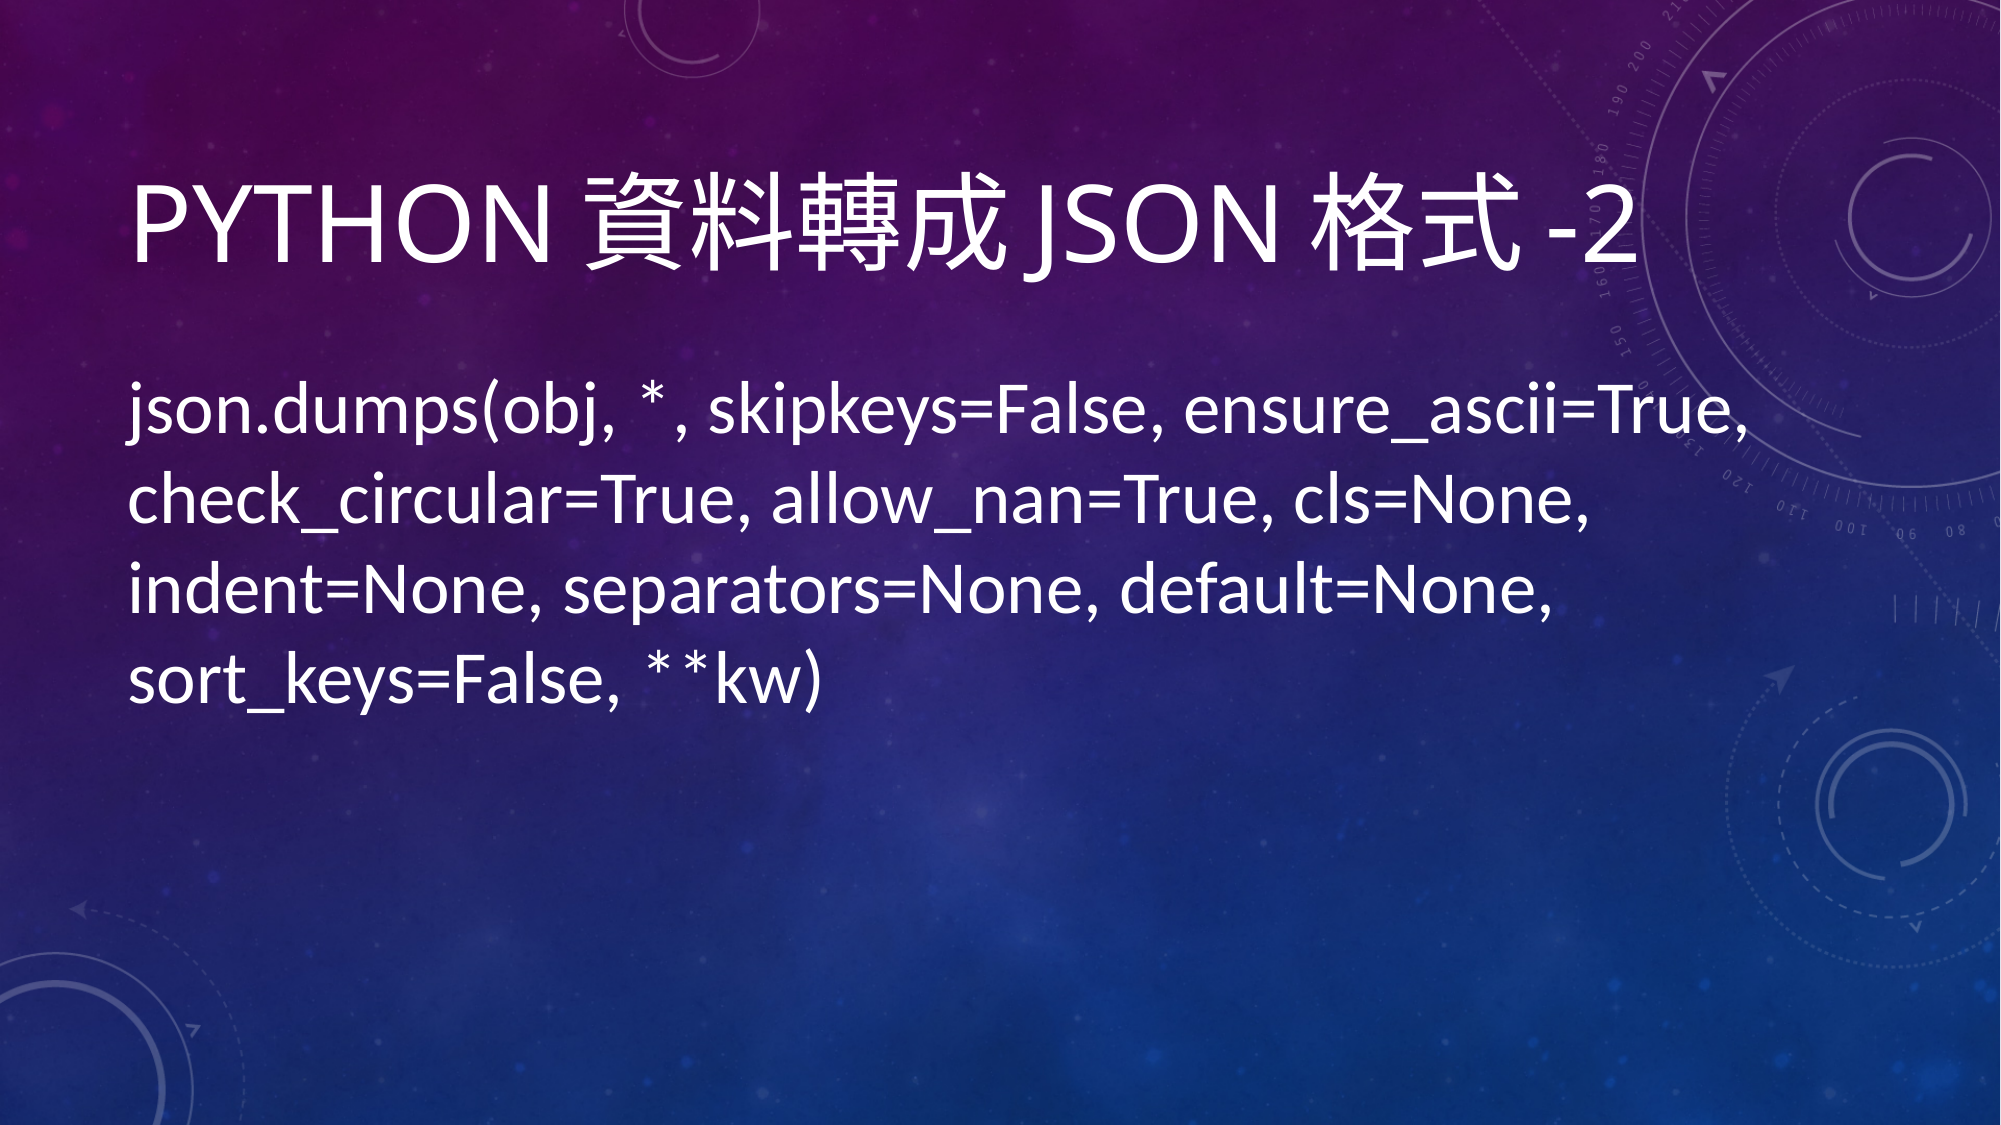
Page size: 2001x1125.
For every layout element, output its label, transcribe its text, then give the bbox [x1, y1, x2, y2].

picture [0, 0, 2001, 1125]
list json.dumps(obj, *, skipkeys=False, ensure_ascii=True, check_circular=True, allow_nan=True, cls=None, indent=None, separators=None, default=None, sort_keys=False, **kw) [112, 351, 1775, 950]
title Python資料轉成json格式-2 [112, 99, 1775, 339]
